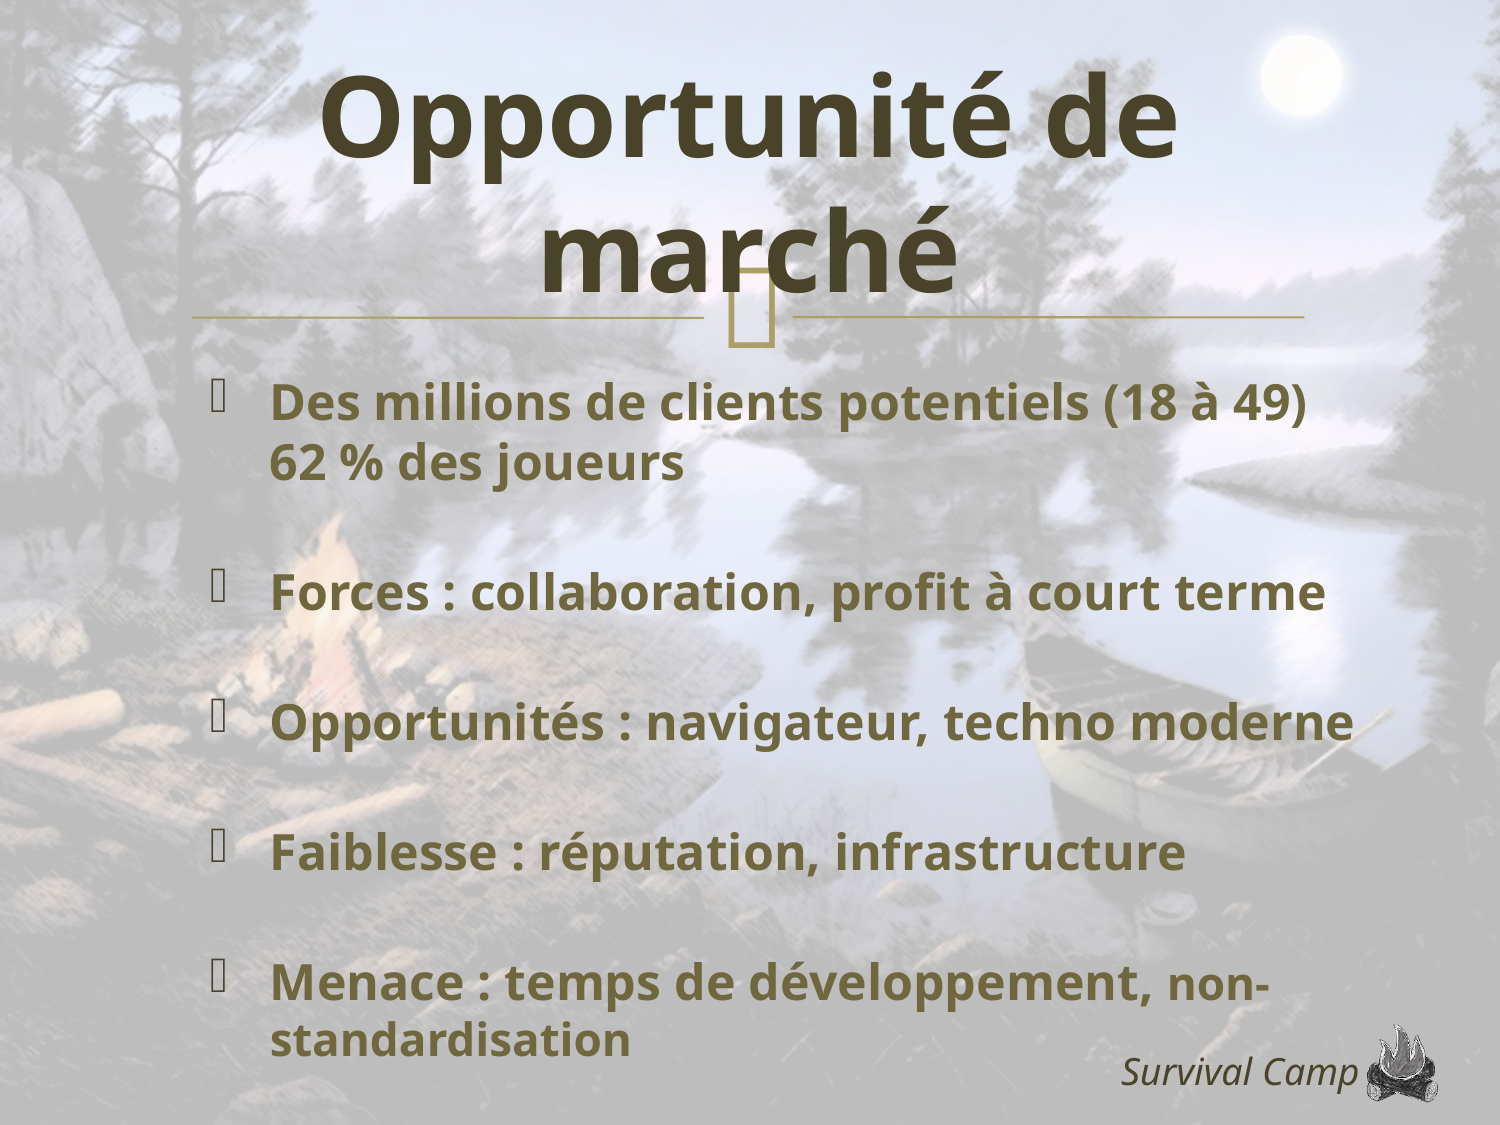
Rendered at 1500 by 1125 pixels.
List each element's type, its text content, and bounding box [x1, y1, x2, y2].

picture [1345, 1008, 1453, 1116]
list Des millions de clients potentiels (18 à 49) 62 % des joueurs Forces : collaboration, profit à court terme Opportunités : navigateur, techno moderne Faiblesse : réputation, infrastructure Menace : temps de développement, non-standardisation [194, 363, 1471, 1113]
text_box Survival Camp [1106, 1040, 1339, 1100]
title Opportunité de marché [112, 93, 1386, 267]
